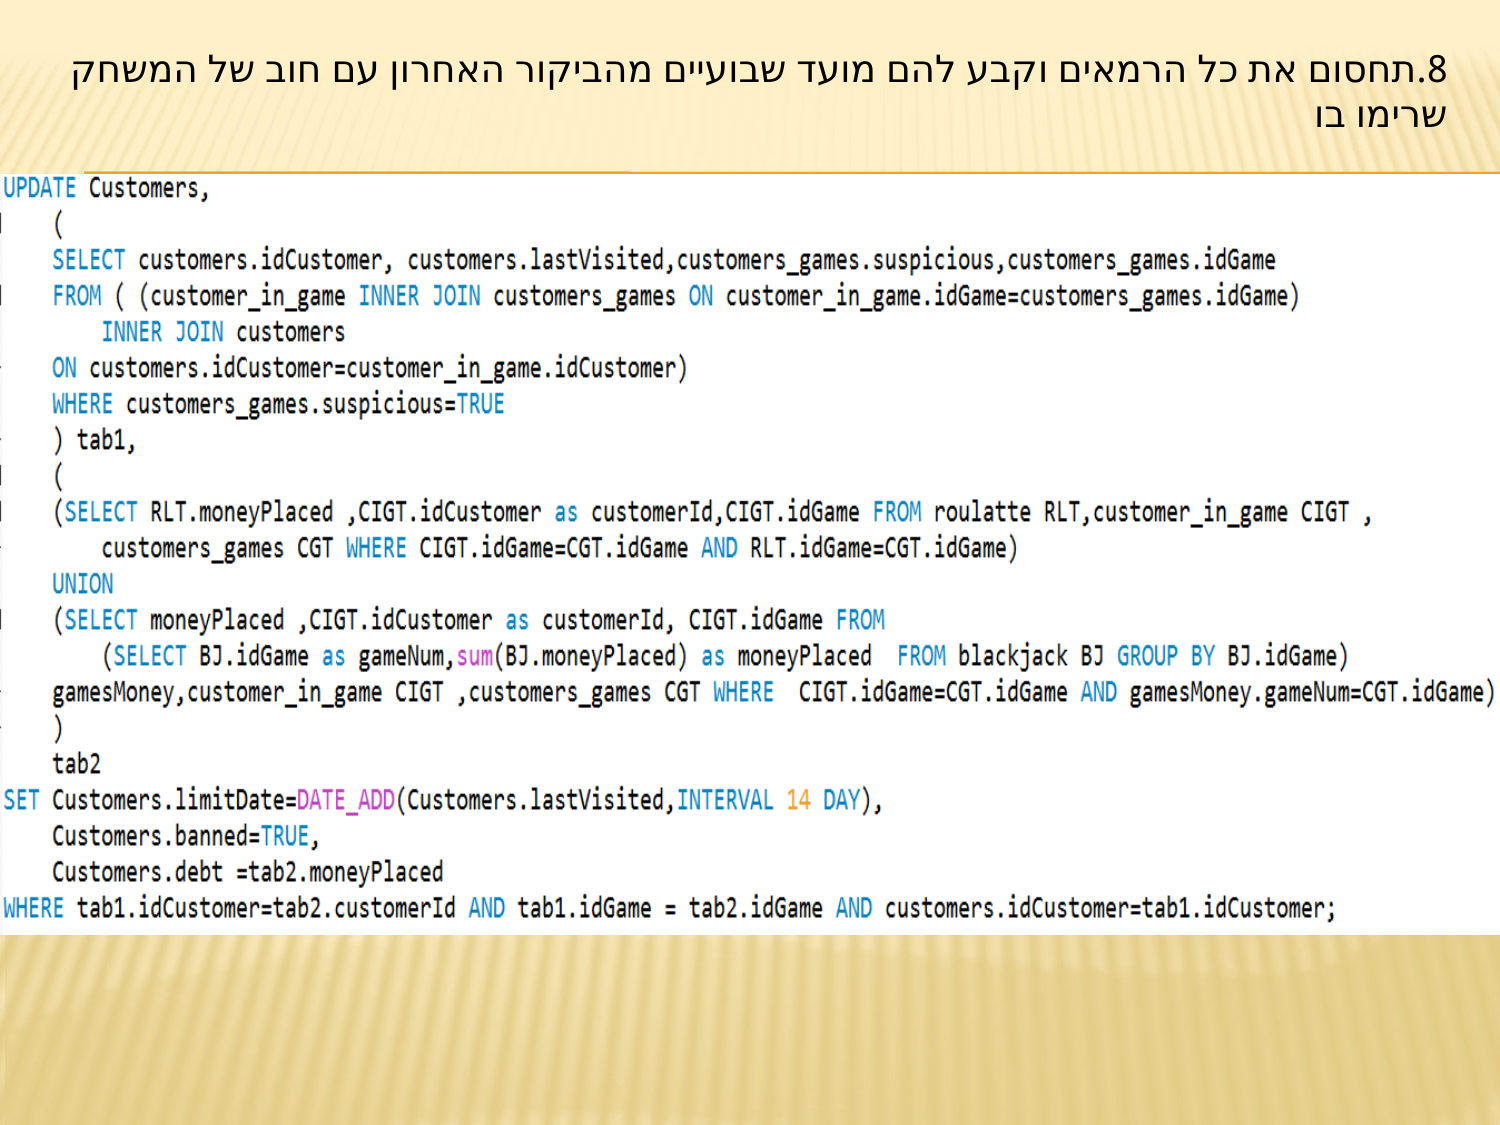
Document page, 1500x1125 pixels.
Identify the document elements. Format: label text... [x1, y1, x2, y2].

text_box 8.תחסום את כל הרמאים וקבע להם מועד שבועיים מהביקור האחרון עם חוב של המשחק שרימו בו [0, 37, 1463, 143]
picture [0, 174, 1500, 935]
